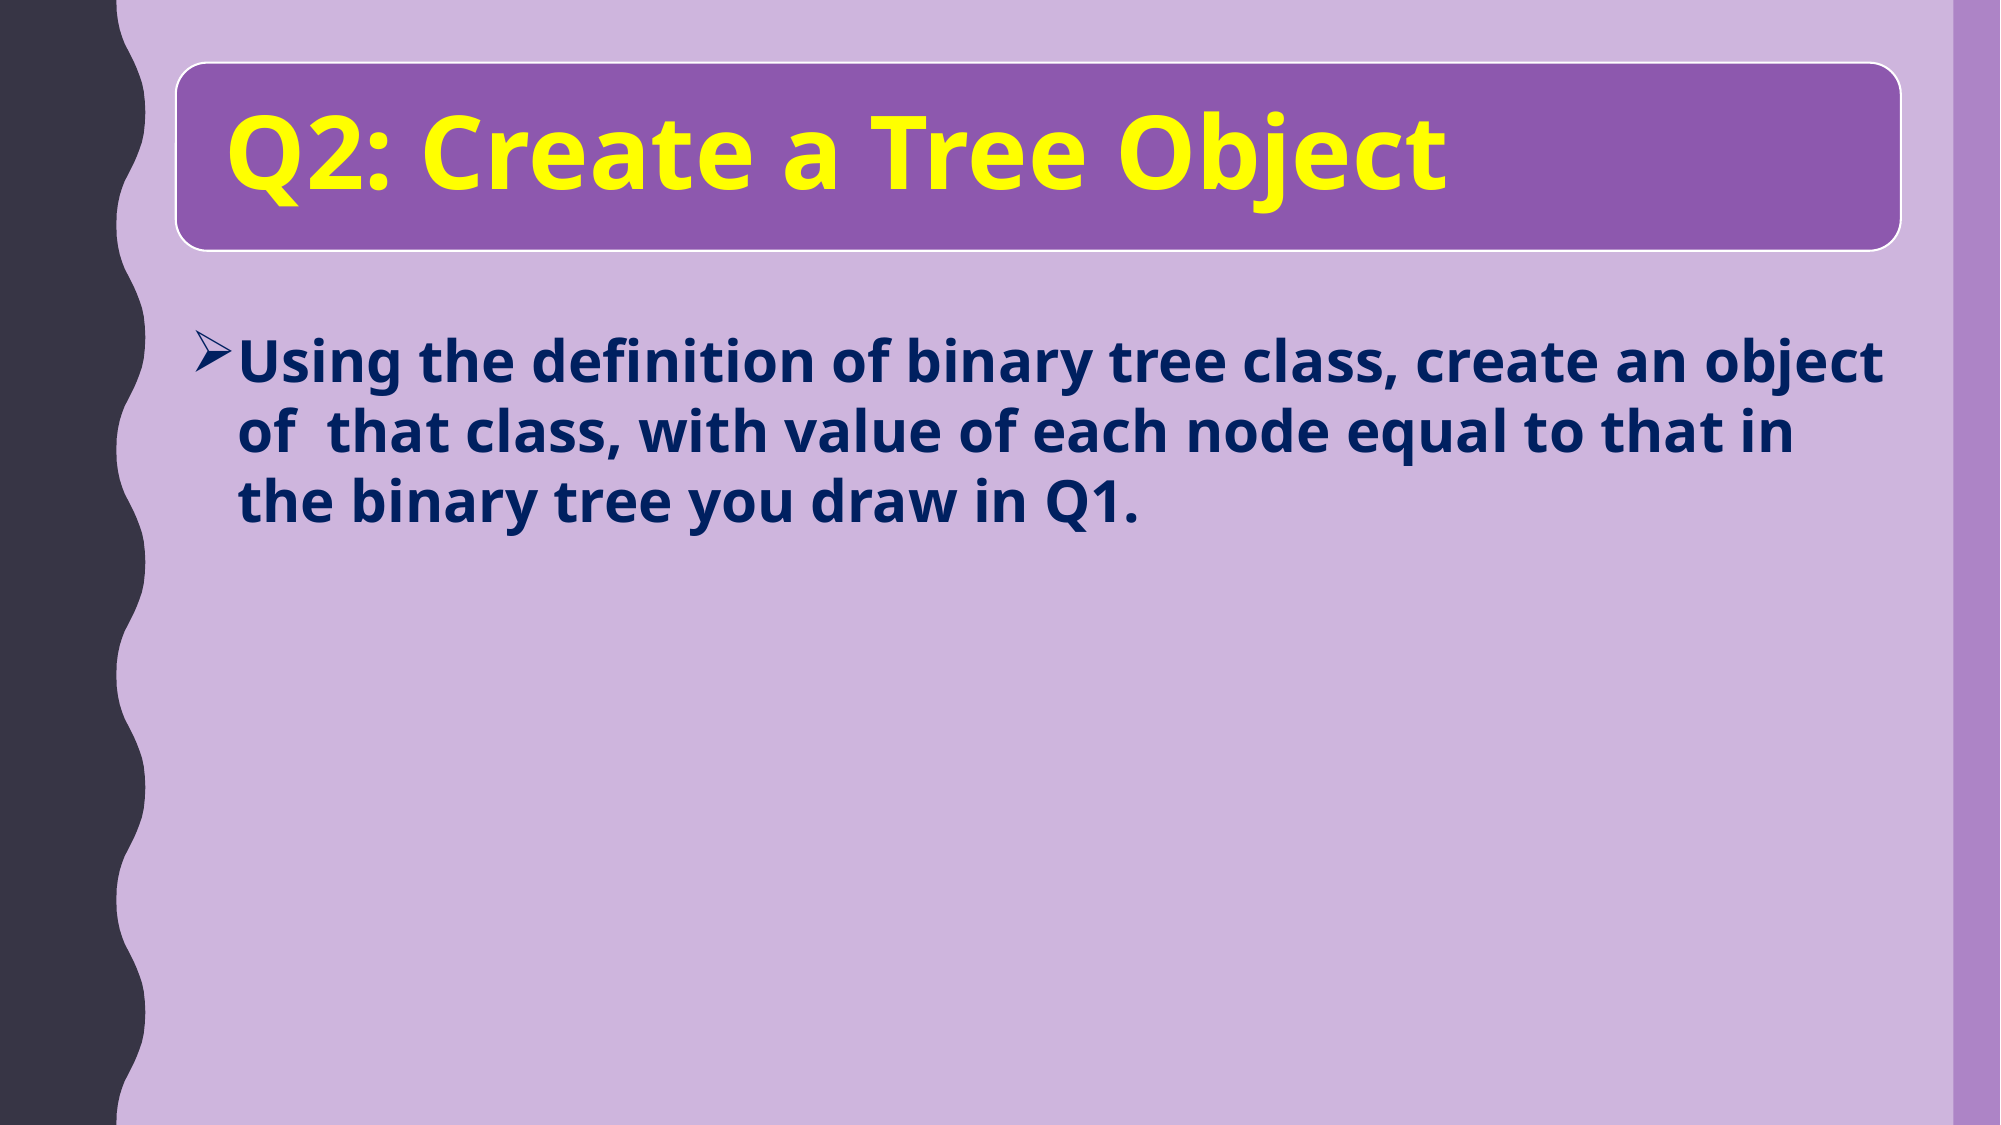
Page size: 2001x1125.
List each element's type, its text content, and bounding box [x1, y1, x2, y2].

text_box Using the definition of binary tree class, create an object of that class, with value of each node equal to that in the binary tree you draw in Q1. [175, 316, 1901, 542]
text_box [176, 71, 1901, 251]
